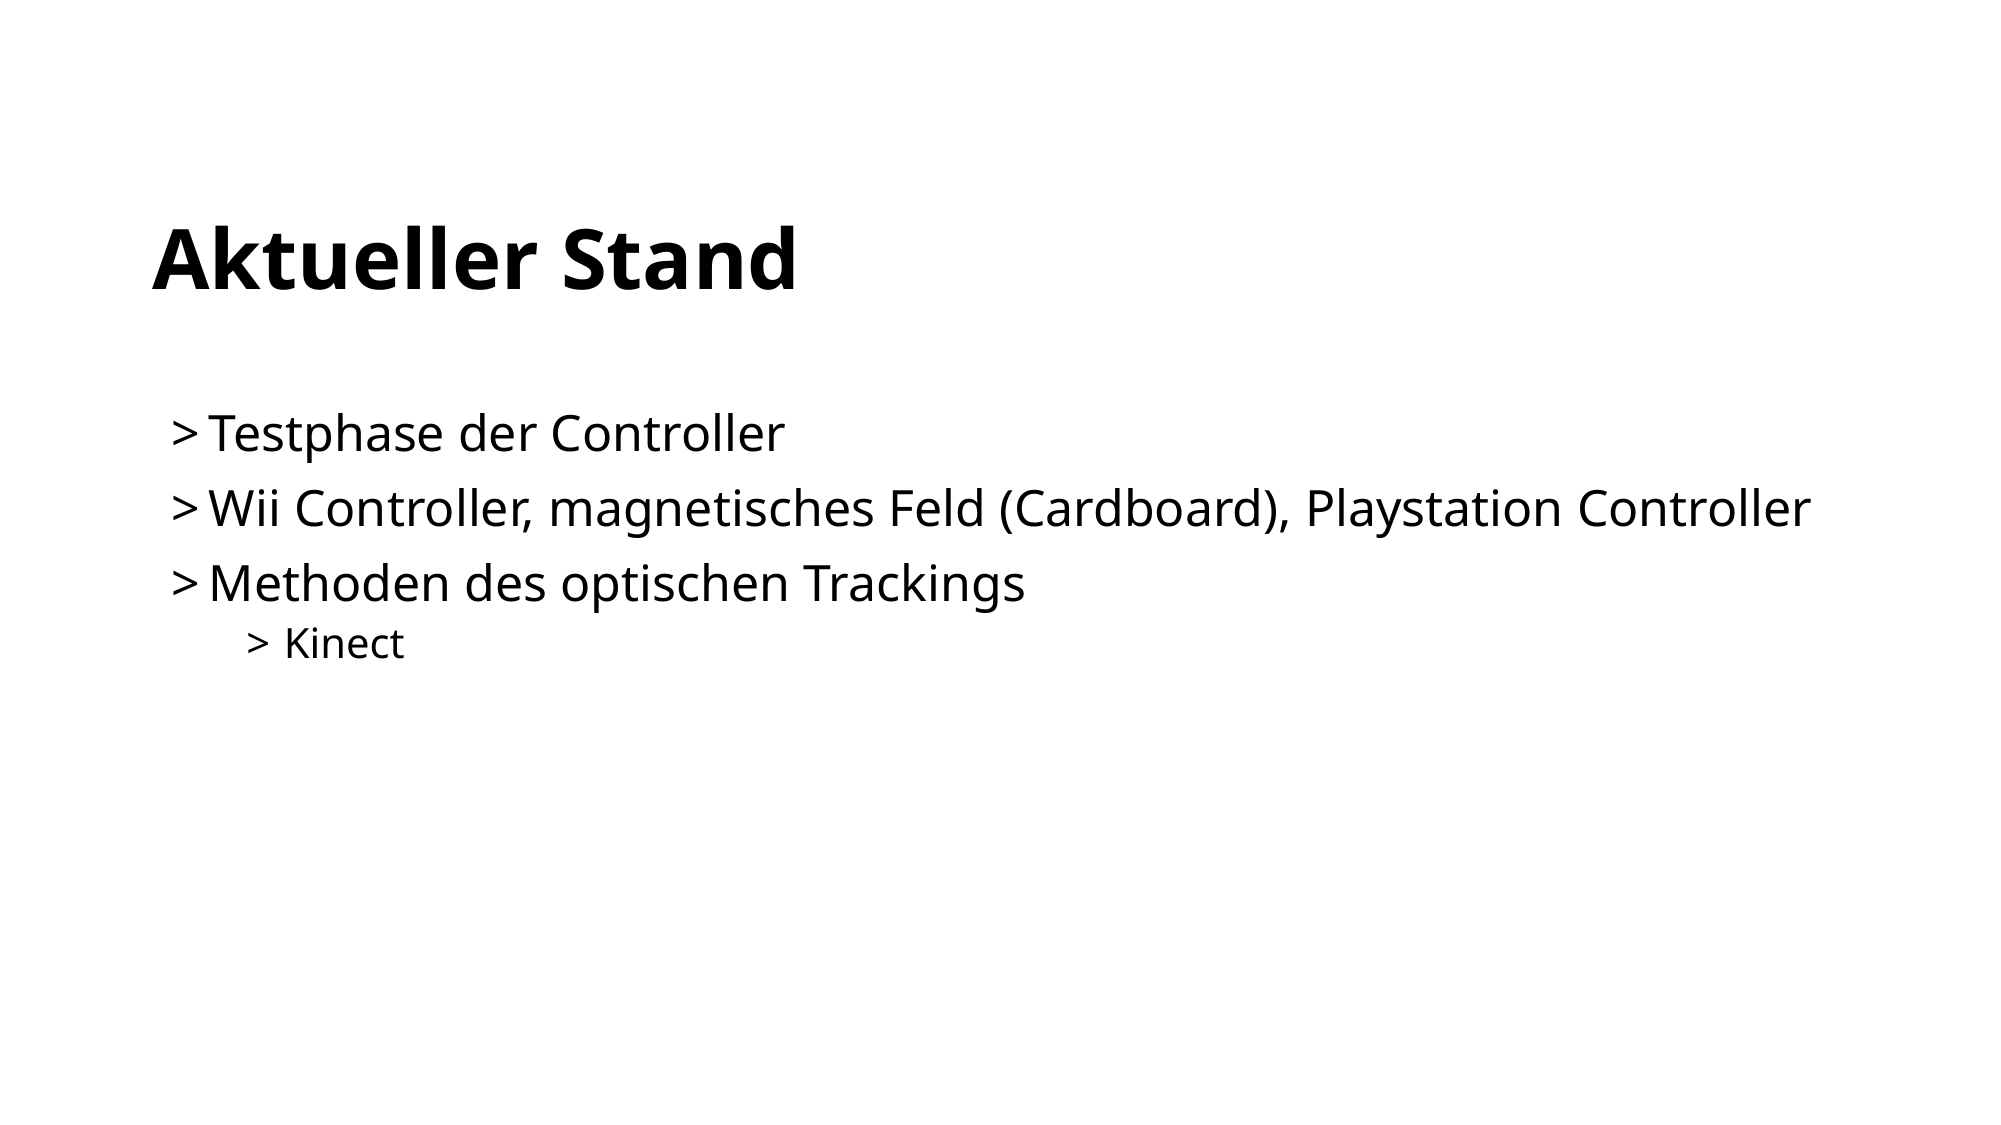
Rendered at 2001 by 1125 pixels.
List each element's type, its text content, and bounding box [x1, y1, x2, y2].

title Aktueller Stand [137, 154, 1863, 372]
list Testphase der Controller Wii Controller, magnetisches Feld (Cardboard), Playstation Controller Methoden des optischen Trackings Kinect [156, 400, 1863, 1014]
